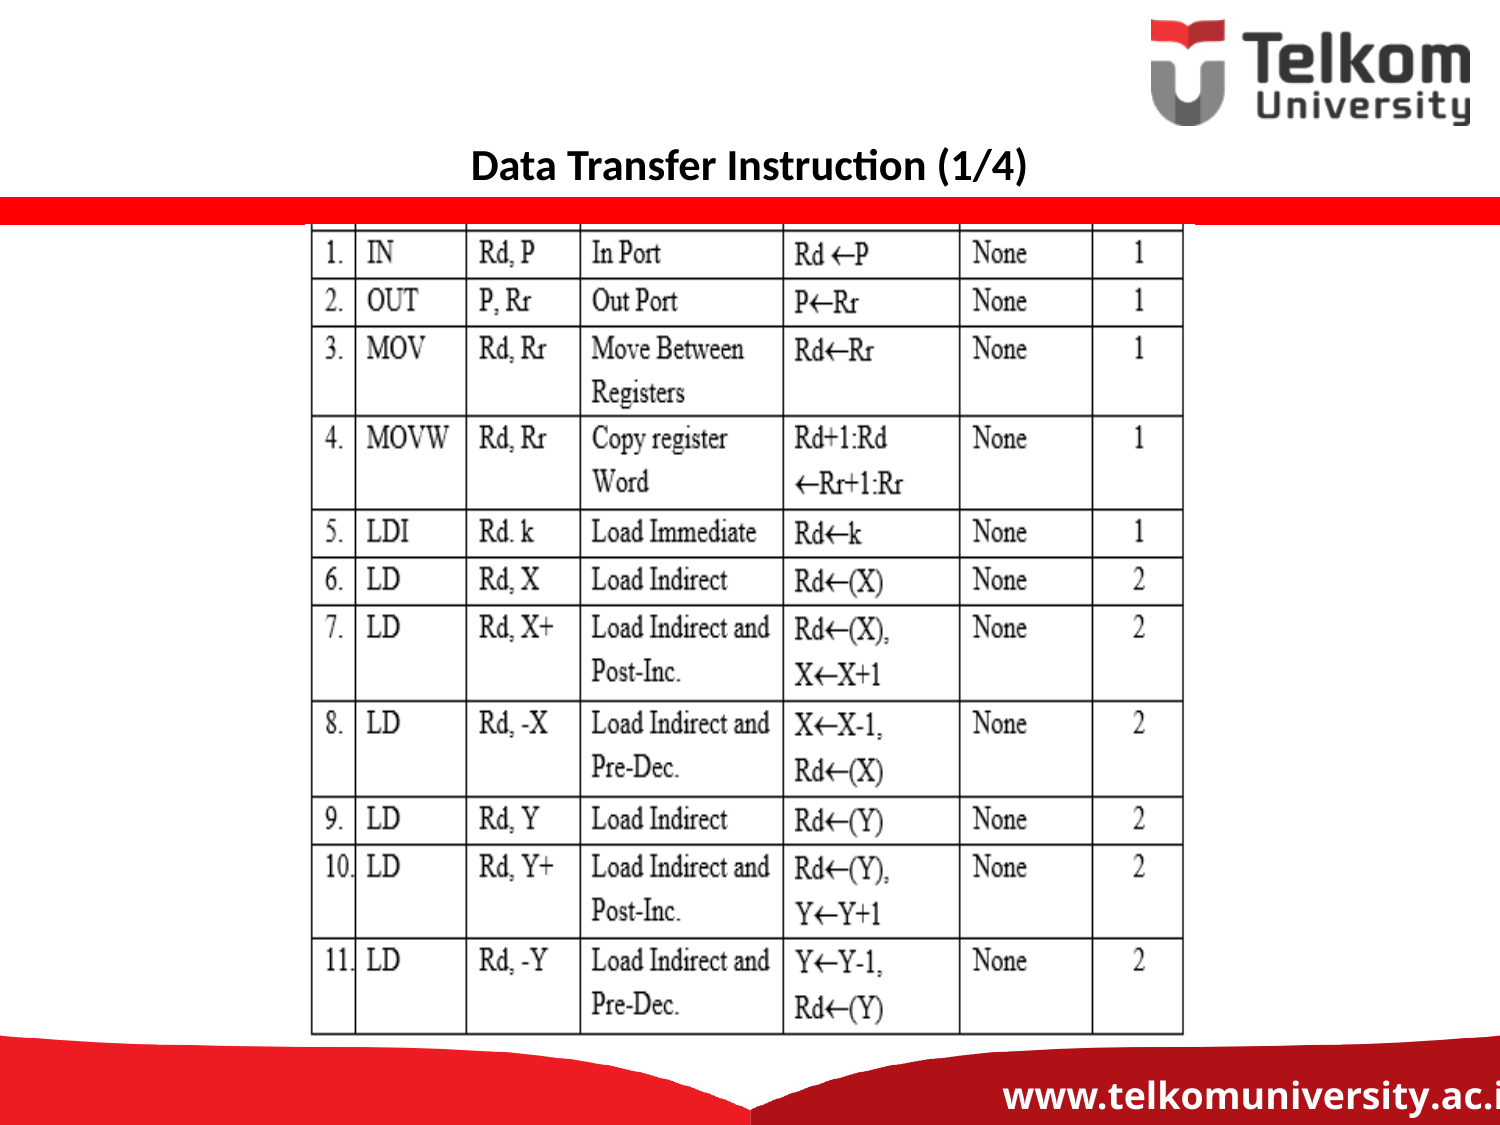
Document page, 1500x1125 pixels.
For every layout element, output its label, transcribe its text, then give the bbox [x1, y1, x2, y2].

title Data Transfer Instruction (1/4) [0, 128, 1500, 198]
picture [1151, 19, 1470, 126]
picture [0, 1031, 1500, 1125]
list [305, 223, 1195, 1044]
